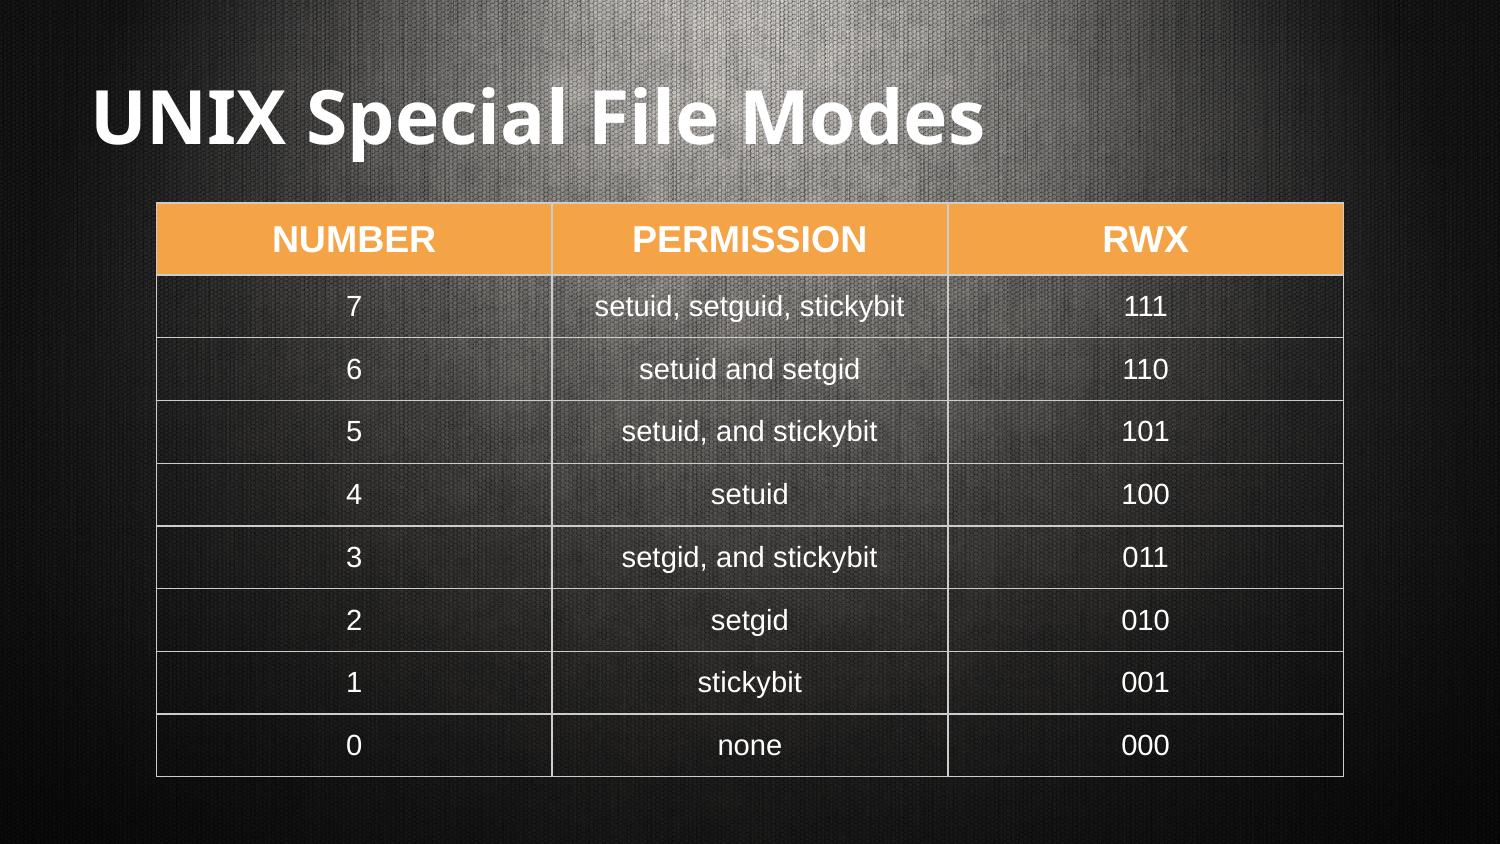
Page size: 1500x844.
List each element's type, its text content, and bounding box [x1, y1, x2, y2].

table_cell 3 [157, 527, 551, 588]
table_cell 4 [157, 464, 551, 525]
table_cell stickybit [553, 652, 947, 713]
table_cell 010 [949, 589, 1343, 651]
table_cell setgid, and stickybit [553, 527, 947, 588]
table_cell setgid [553, 589, 947, 651]
table_cell 6 [157, 338, 551, 400]
table_cell 011 [949, 527, 1343, 588]
table_cell none [553, 715, 947, 776]
table_cell 100 [949, 464, 1343, 525]
table_cell 5 [157, 401, 551, 463]
table_cell setuid, setguid, stickybit [553, 276, 947, 337]
table_cell setuid, and stickybit [553, 401, 947, 463]
table_cell 7 [157, 276, 551, 337]
table_cell 110 [949, 338, 1343, 400]
table_cell 001 [949, 652, 1343, 713]
table_cell 101 [949, 401, 1343, 463]
table_header PERMISSION [553, 204, 947, 274]
table_cell 1 [157, 652, 551, 713]
title UNIX Special File Modes [75, 33, 1425, 175]
picture [0, 0, 1500, 844]
table_cell 000 [949, 715, 1343, 776]
table_header NUMBER [157, 204, 551, 274]
table_cell 0 [157, 715, 551, 776]
table_cell setuid and setgid [553, 338, 947, 400]
table_cell setuid [553, 464, 947, 525]
table_cell 2 [157, 589, 551, 651]
table_header RWX [949, 204, 1343, 274]
table_cell 111 [949, 276, 1343, 337]
